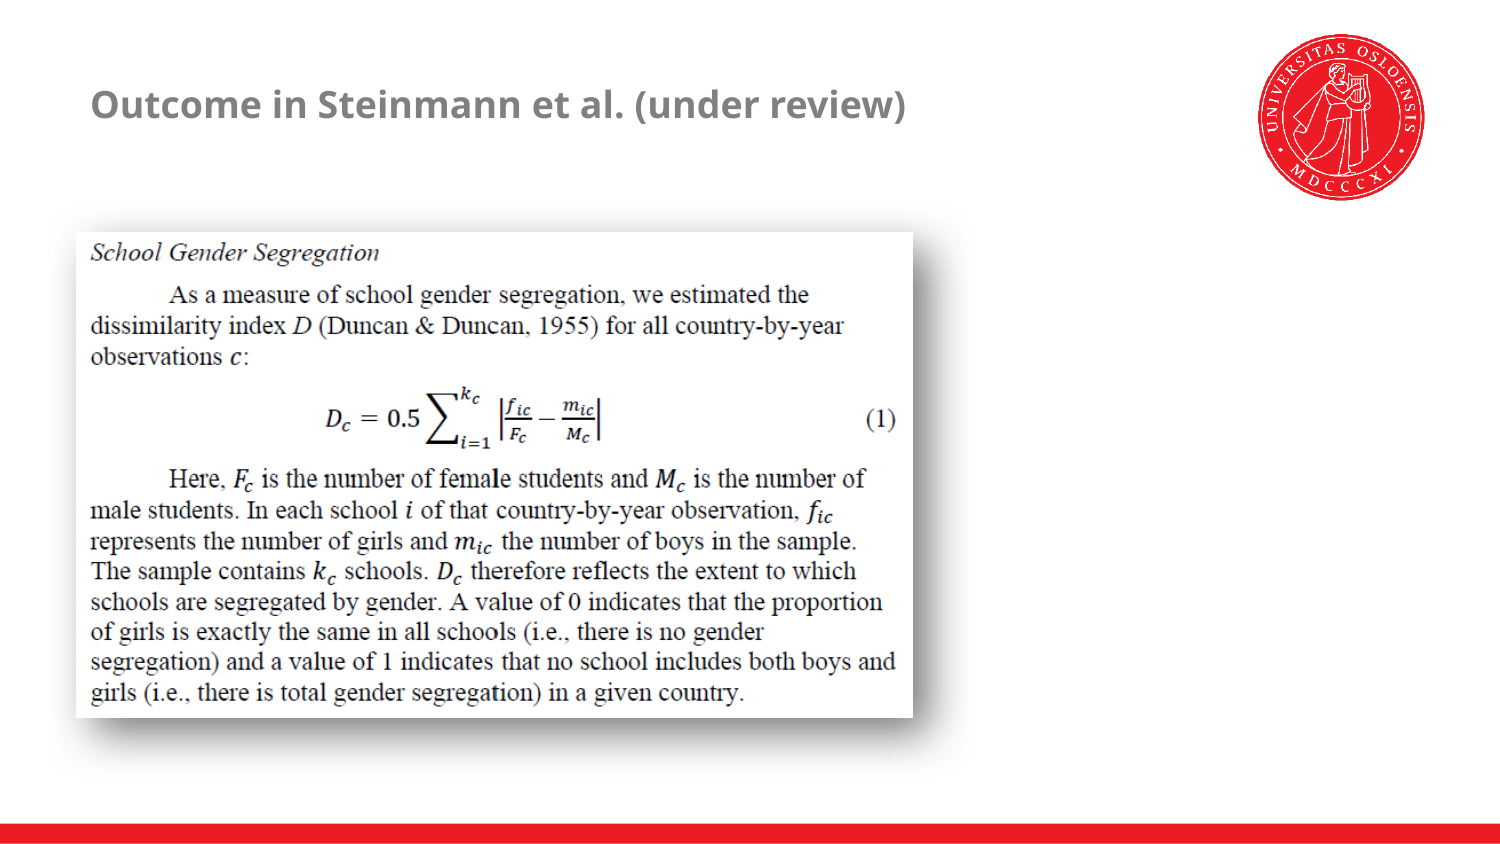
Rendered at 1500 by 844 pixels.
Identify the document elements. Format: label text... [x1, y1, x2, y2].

picture [1257, 33, 1425, 201]
title Outcome in Steinmann et al. (under review) [75, 33, 1223, 175]
picture [76, 232, 914, 718]
